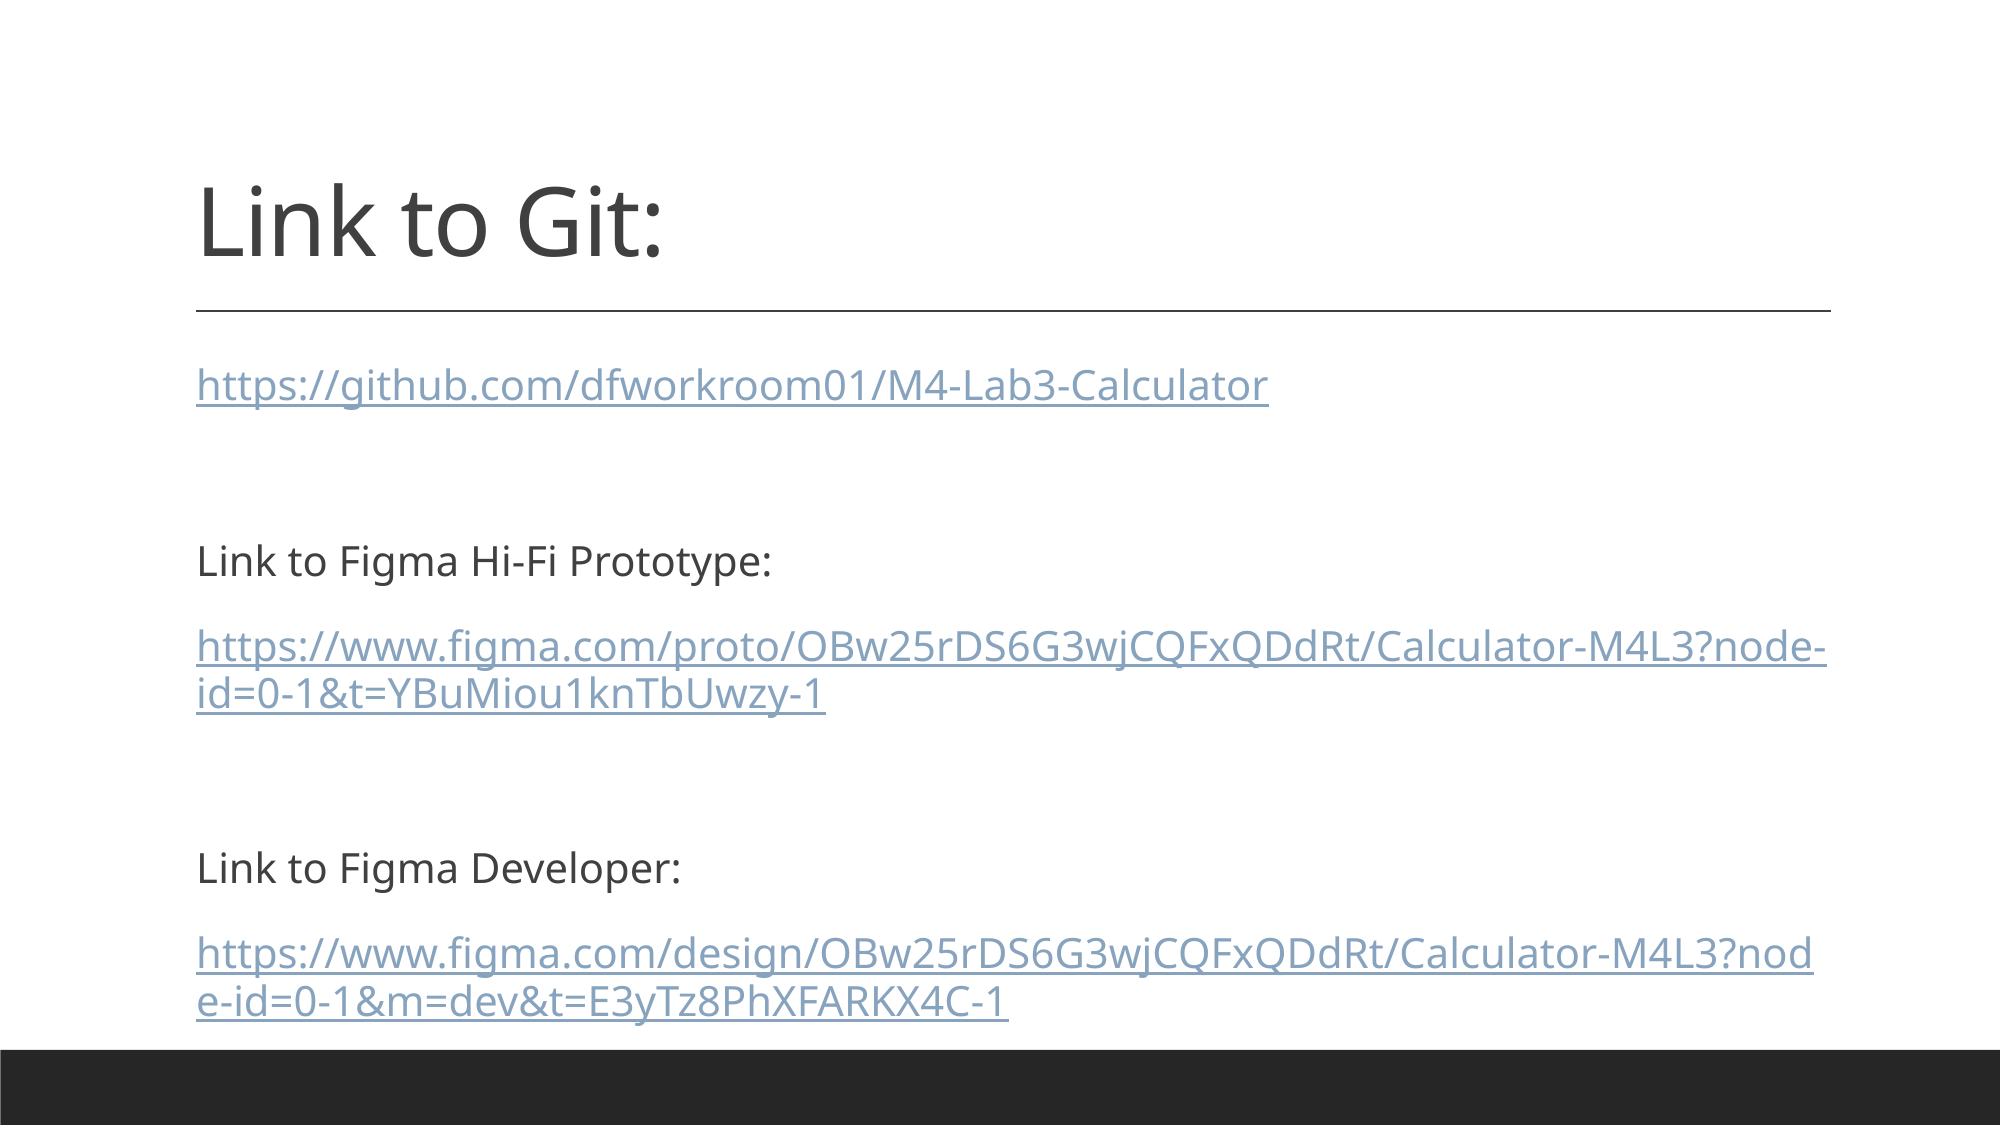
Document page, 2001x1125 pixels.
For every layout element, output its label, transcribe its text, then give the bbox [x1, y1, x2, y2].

list https://github.com/dfworkroom01/M4-Lab3-Calculator Link to Figma Hi-Fi Prototype: https://www.figma.com/proto/OBw25rDS6G3wjCQFxQDdRt/Calculator-M4L3?node-id=0-1&t=YBuMiou1knTbUwzy-1 Link to Figma Developer: https://www.figma.com/design/OBw25rDS6G3wjCQFxQDdRt/Calculator-M4L3?node-id=0-1&m=dev&t=E3yTz8PhXFARKX4C-1 [180, 345, 1830, 963]
title Link to Git: [180, 47, 1830, 285]
